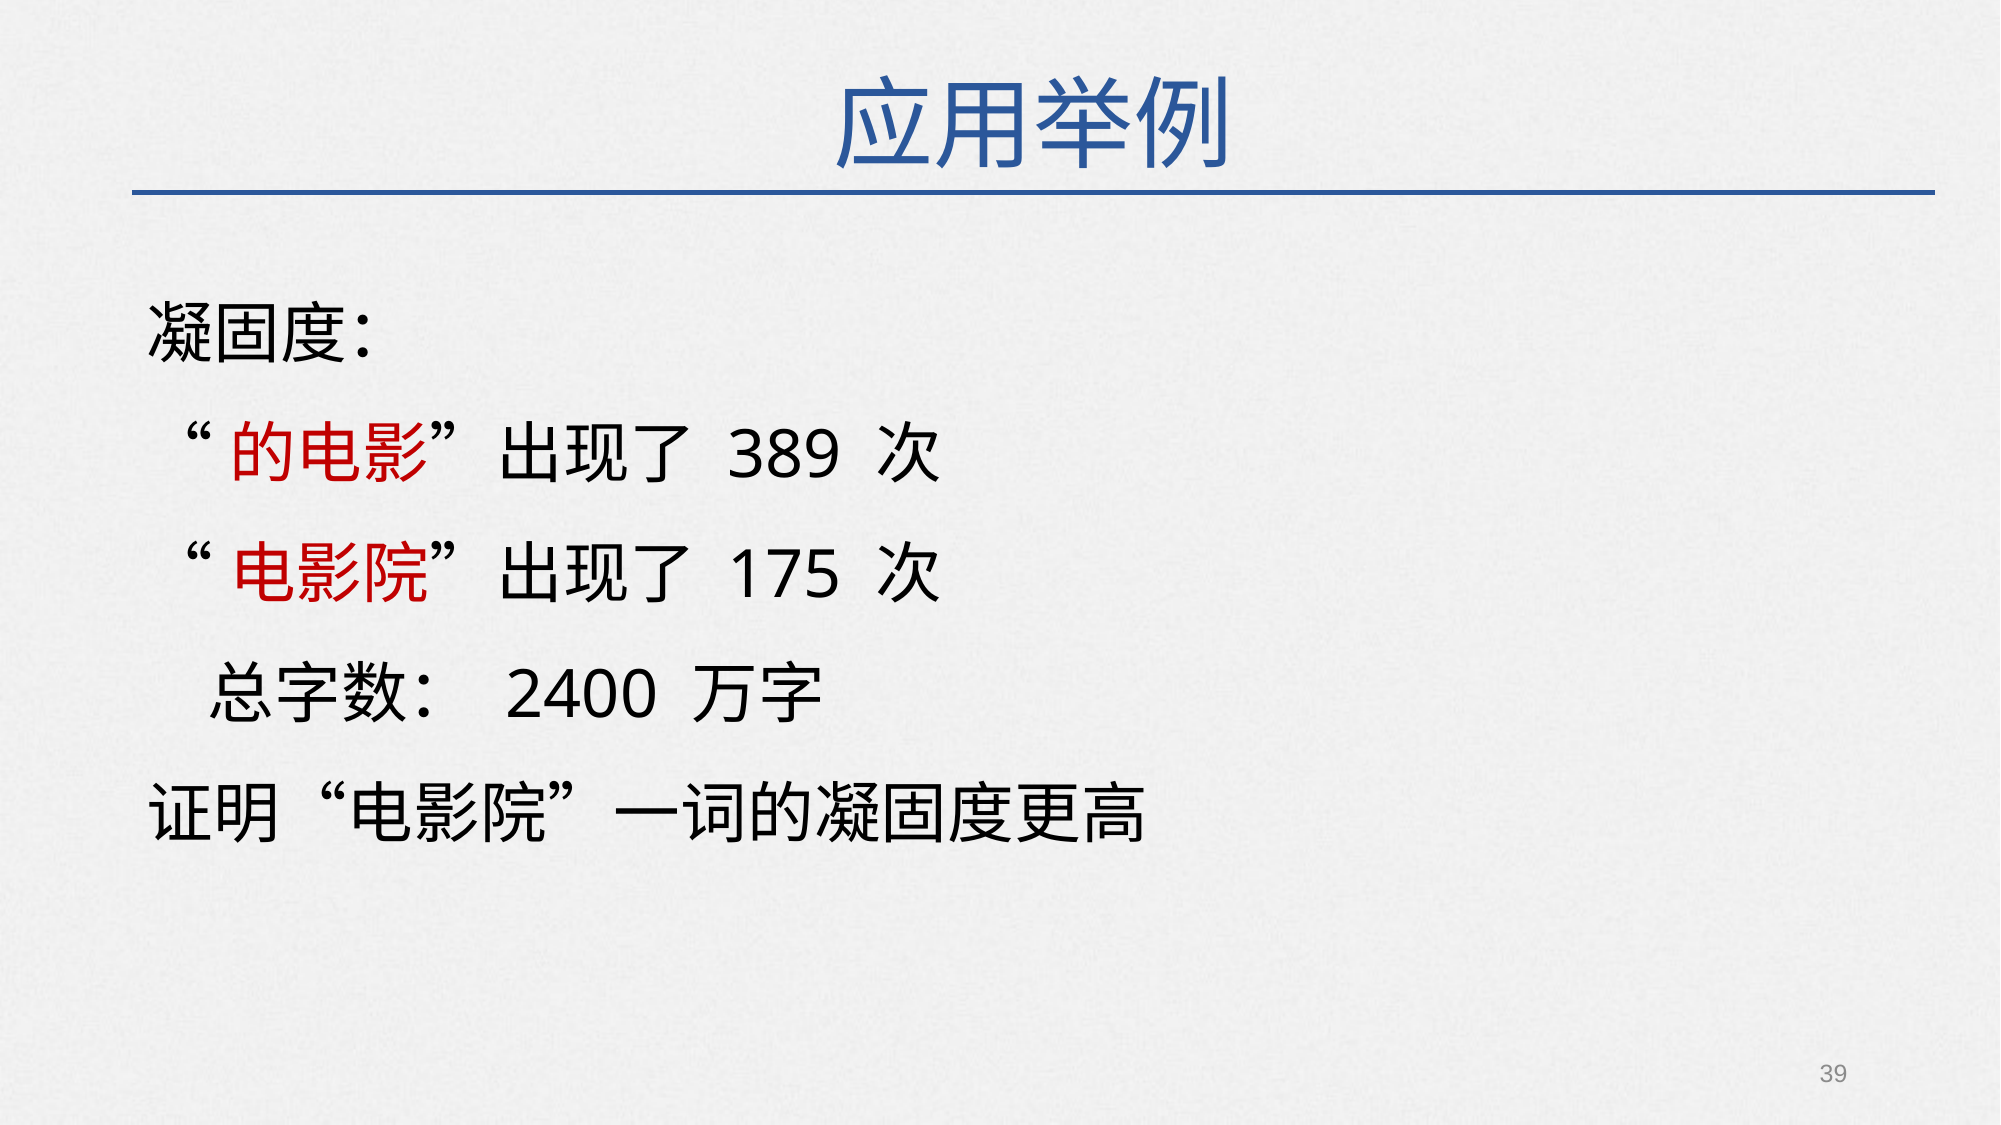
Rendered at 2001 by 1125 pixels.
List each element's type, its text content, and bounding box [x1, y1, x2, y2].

text_box 应用举例 [329, 66, 1738, 143]
text_box 凝固度： “的电影”出现了 389 次 “电影院”出现了 175 次 总字数： 2400 万字 证明“电影院”一词的凝固度更高 [131, 243, 1904, 858]
picture [0, 0, 2000, 1125]
slide_number 39 [1412, 1042, 1863, 1103]
